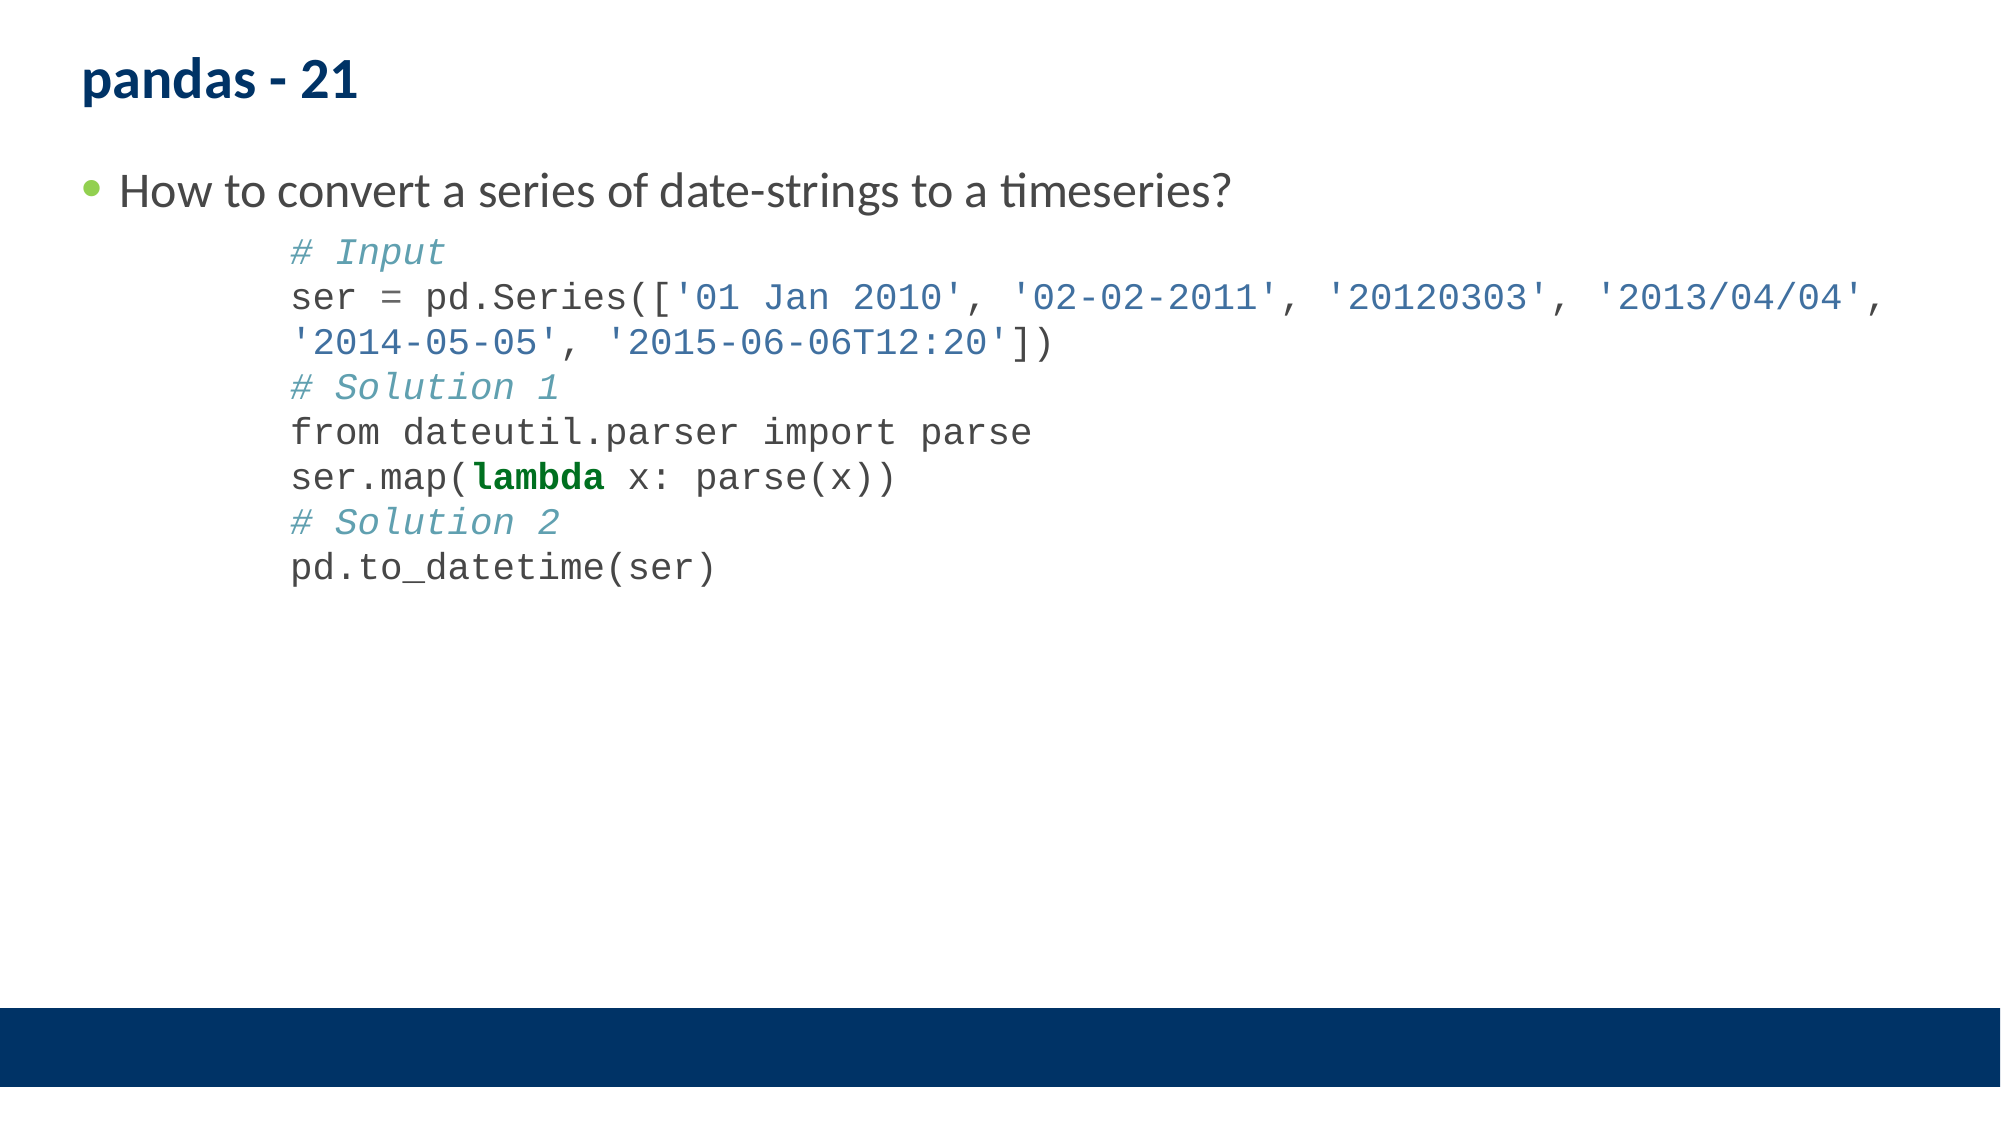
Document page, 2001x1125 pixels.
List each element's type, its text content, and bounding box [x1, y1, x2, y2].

list How to convert a series of date-strings to a timeseries? # Input ser = pd.Series(['01 Jan 2010', '02-02-2011', '20120303', '2013/04/04', '2014-05-05', '2015-06-06T12:20']) # Solution 1 from dateutil.parser import parse ser.map(lambda x: parse(x)) # Solution 2 pd.to_datetime(ser) [66, 149, 1917, 1001]
title pandas - 21 [66, 12, 1917, 138]
